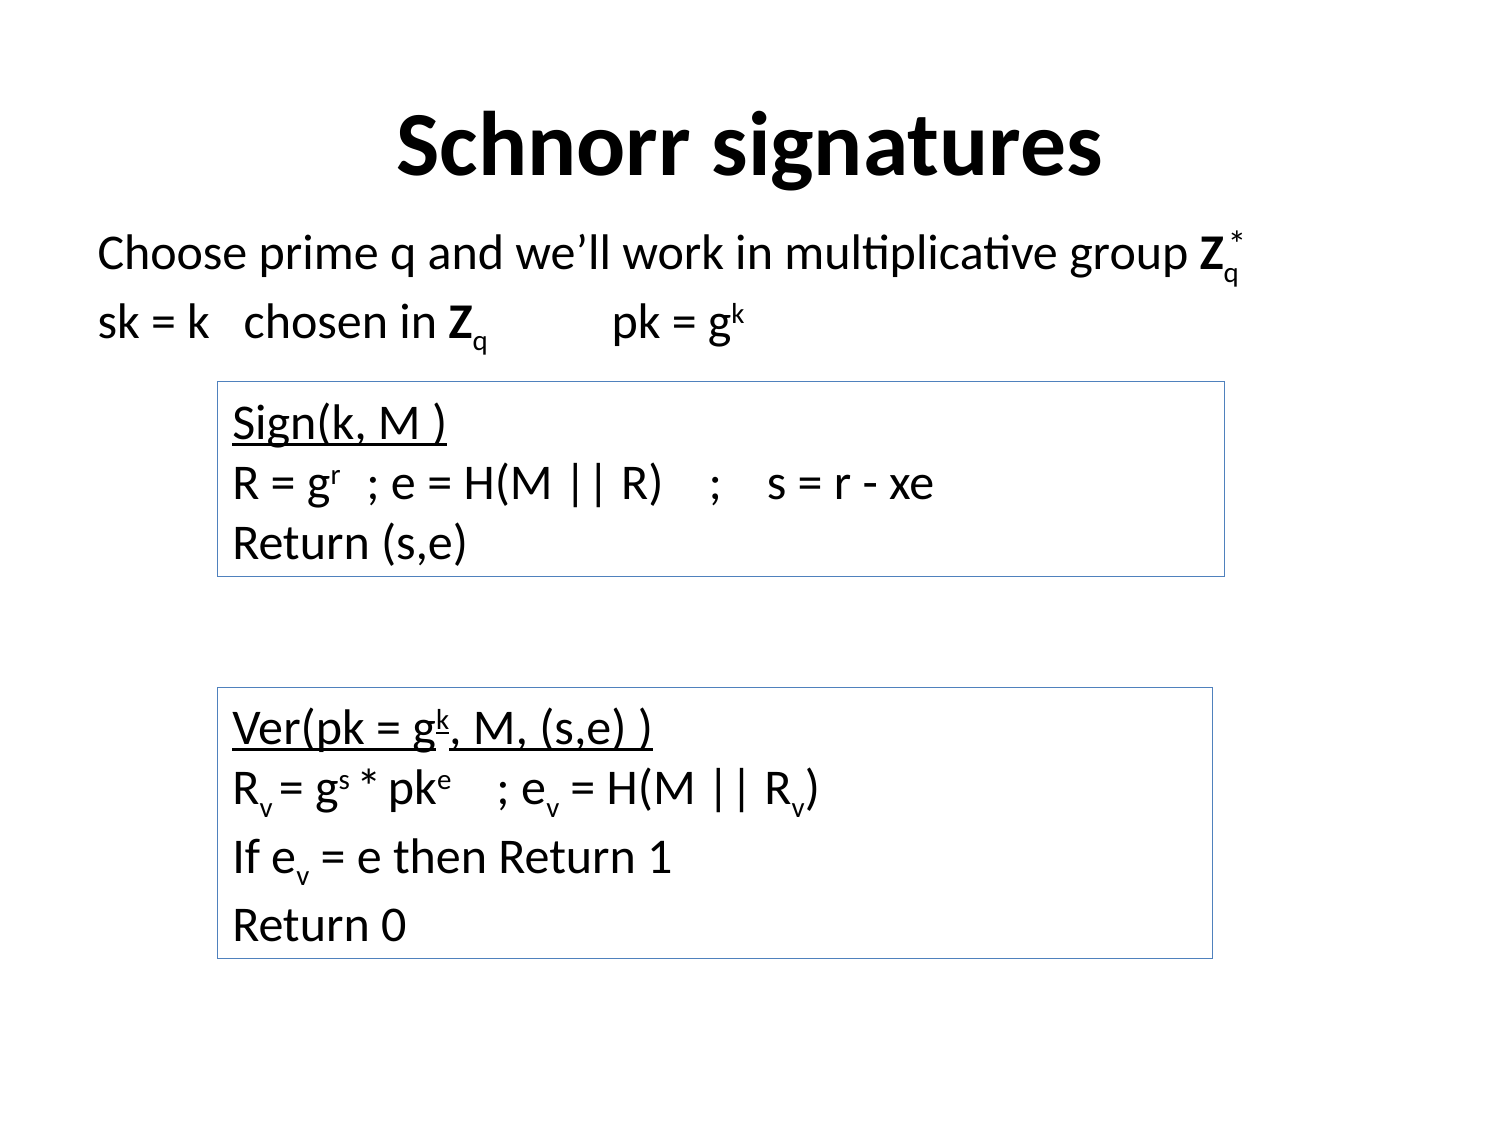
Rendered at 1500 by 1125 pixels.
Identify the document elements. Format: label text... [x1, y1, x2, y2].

title Schnorr signatures [75, 45, 1425, 233]
text_box Sign(k, M ) R = gr ; e = H(M || R) ; s = r - xe Return (s,e) [217, 381, 1225, 577]
text_box Choose prime q and we’ll work in multiplicative group Zq sk = k chosen in Zq pk = gk [82, 212, 1265, 364]
text_box Ver(pk = gk, M, (s,e) ) Rv = gs * pke ; ev = H(M || Rv) If ev = e then Return 1 Return 0 [217, 687, 1213, 959]
text_box * [1212, 212, 1262, 273]
